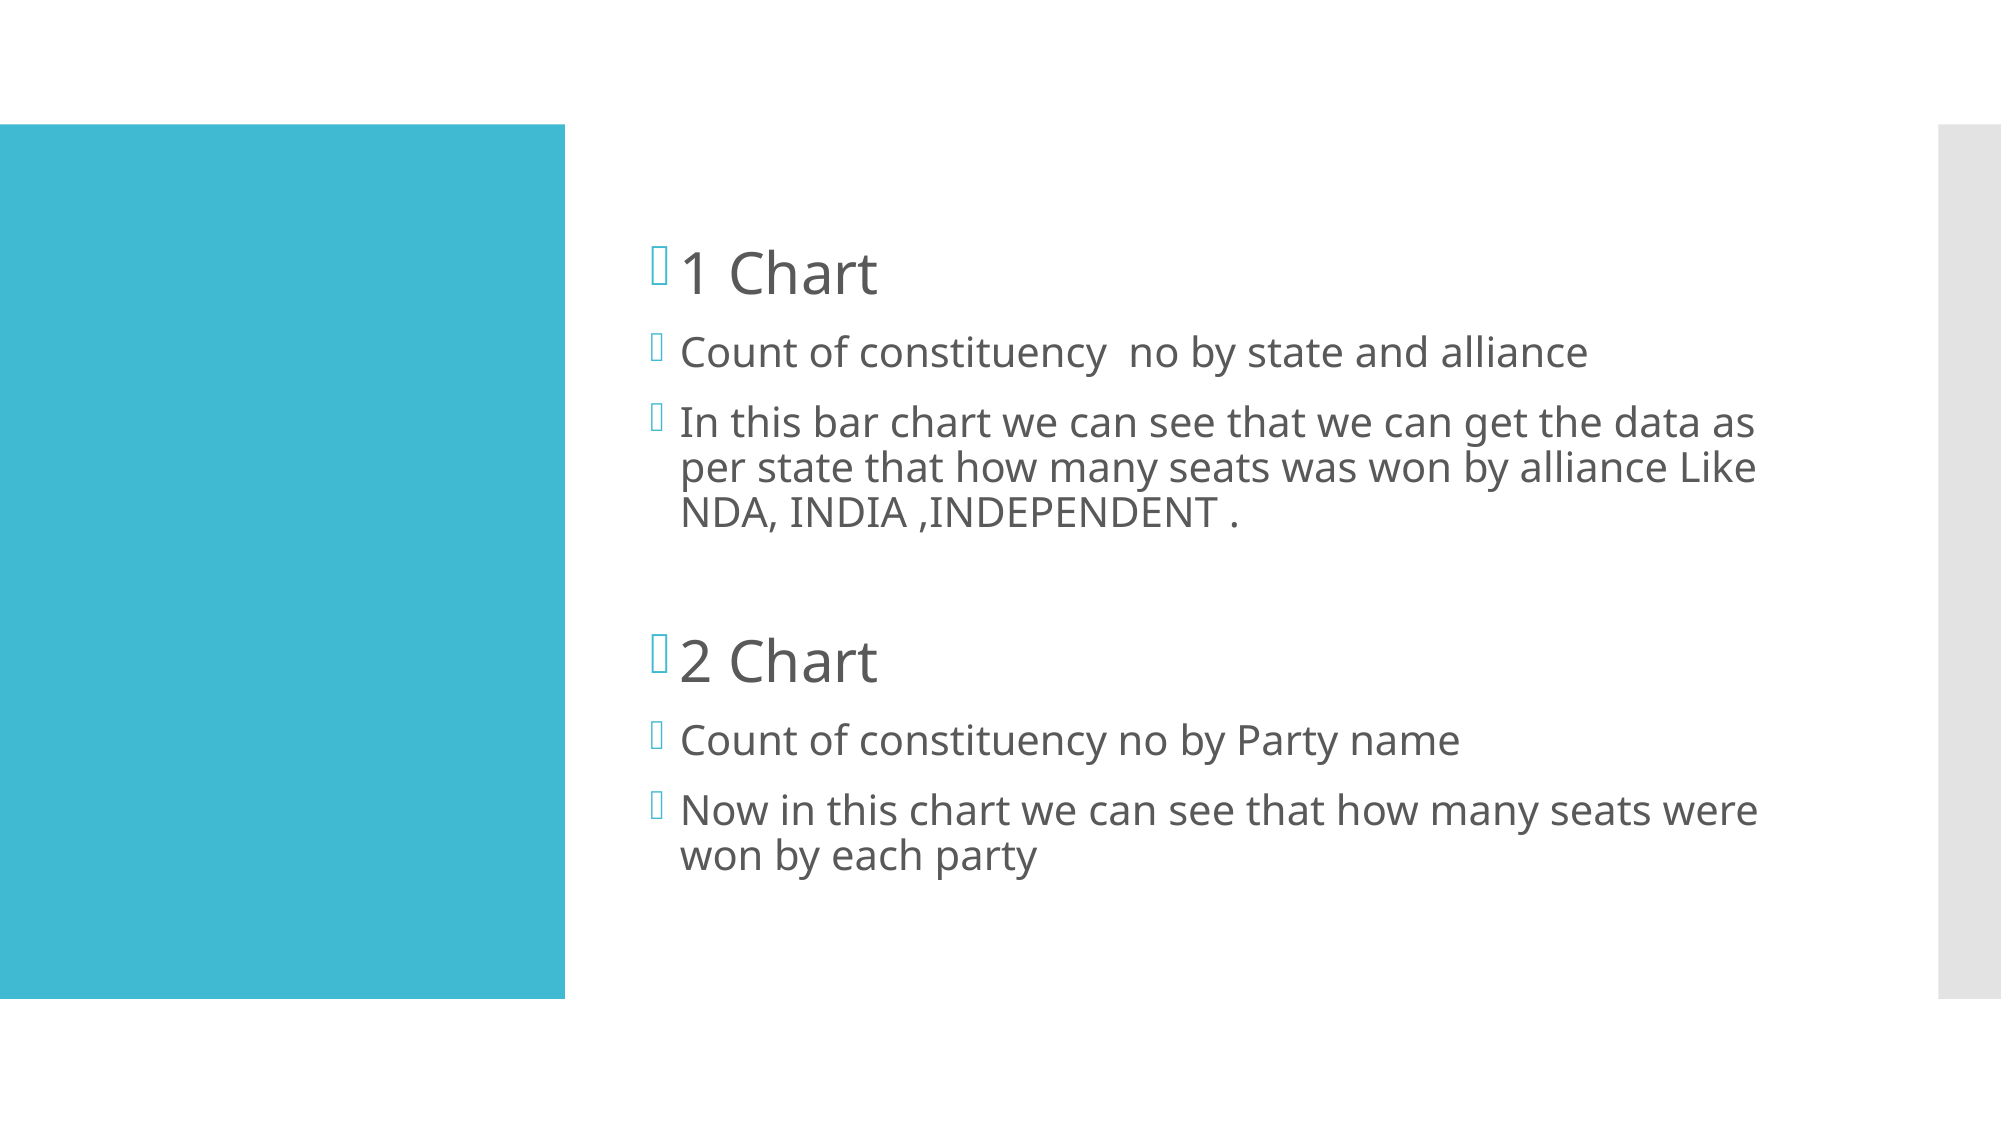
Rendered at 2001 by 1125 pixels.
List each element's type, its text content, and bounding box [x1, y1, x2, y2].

list 1 Chart Count of constituency no by state and alliance In this bar chart we can see that we can get the data as per state that how many seats was won by alliance Like NDA, INDIA ,INDEPENDENT . 2 Chart Count of constituency no by Party name Now in this chart we can see that how many seats were won by each party [634, 141, 1835, 982]
